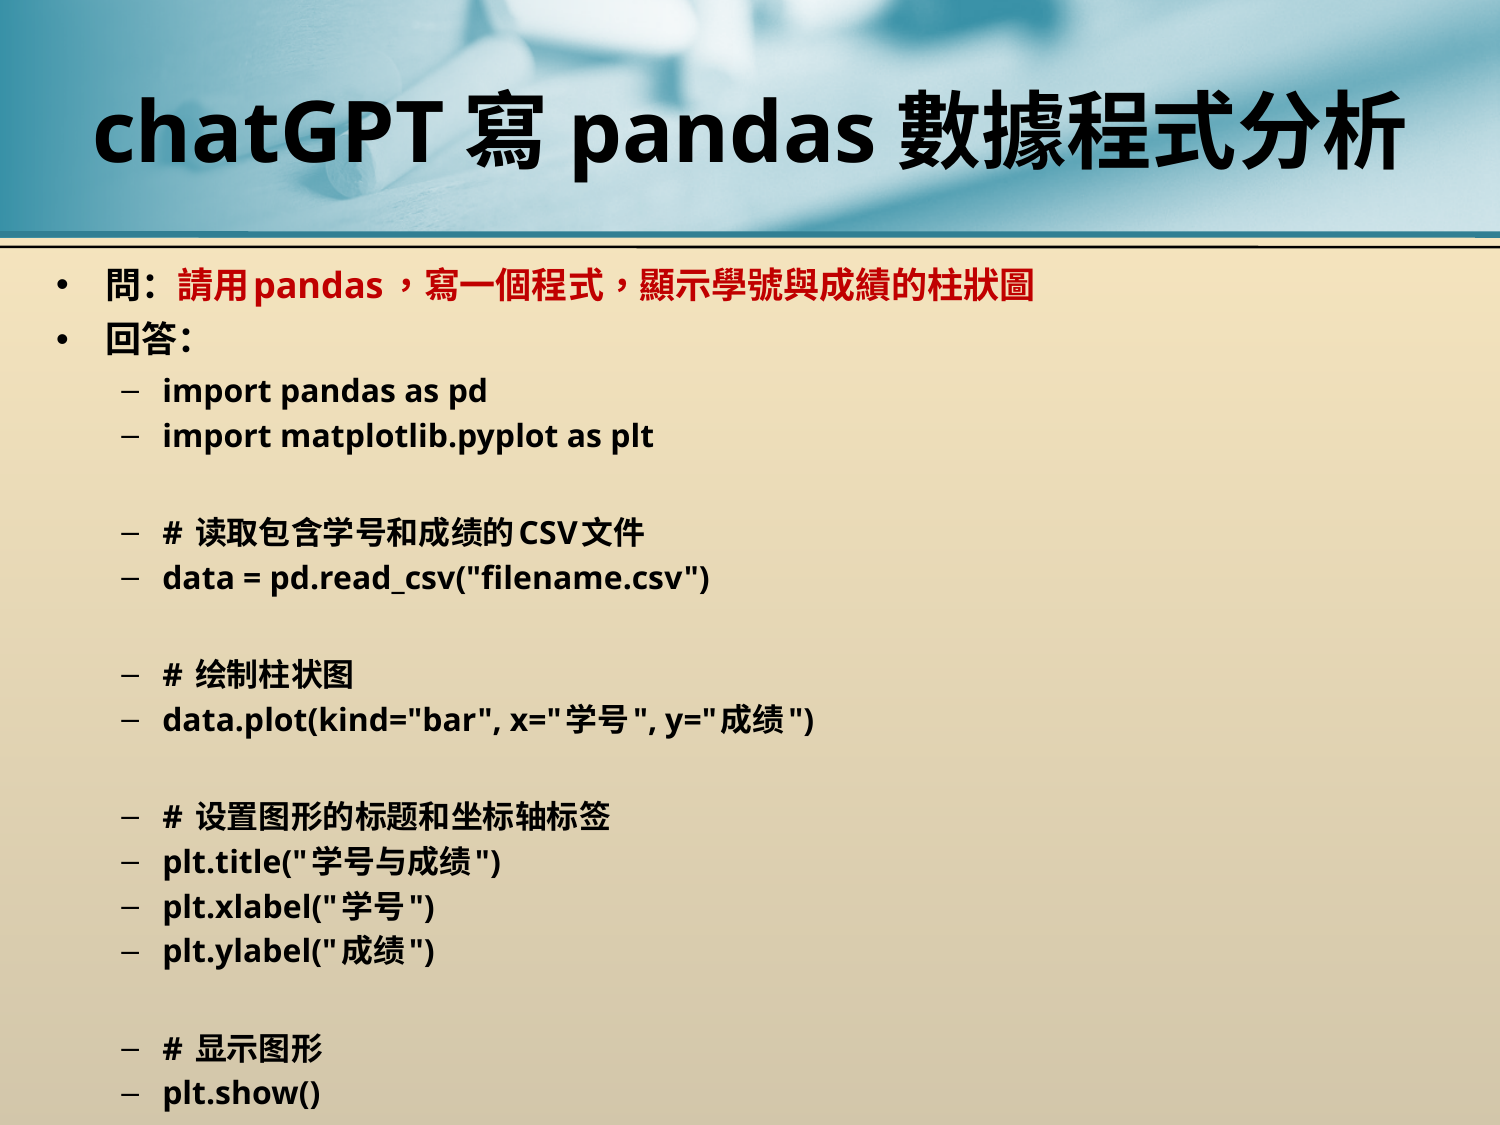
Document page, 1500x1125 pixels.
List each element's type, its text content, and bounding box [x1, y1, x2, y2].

title chatGPT寫pandas數據程式分析 [75, 24, 1425, 233]
list 問：請用pandas，寫一個程式，顯示學號與成績的柱狀圖 回答： import pandas as pd import matplotlib.pyplot as plt # 读取包含学号和成绩的CSV文件 data = pd.read_csv("filename.csv") # 绘制柱状图 data.plot(kind="bar", x="学号", y="成绩") # 设置图形的标题和坐标轴标签 plt.title("学号与成绩") plt.xlabel("学号") plt.ylabel("成绩") # 显示图形 plt.show() [41, 255, 1471, 1125]
